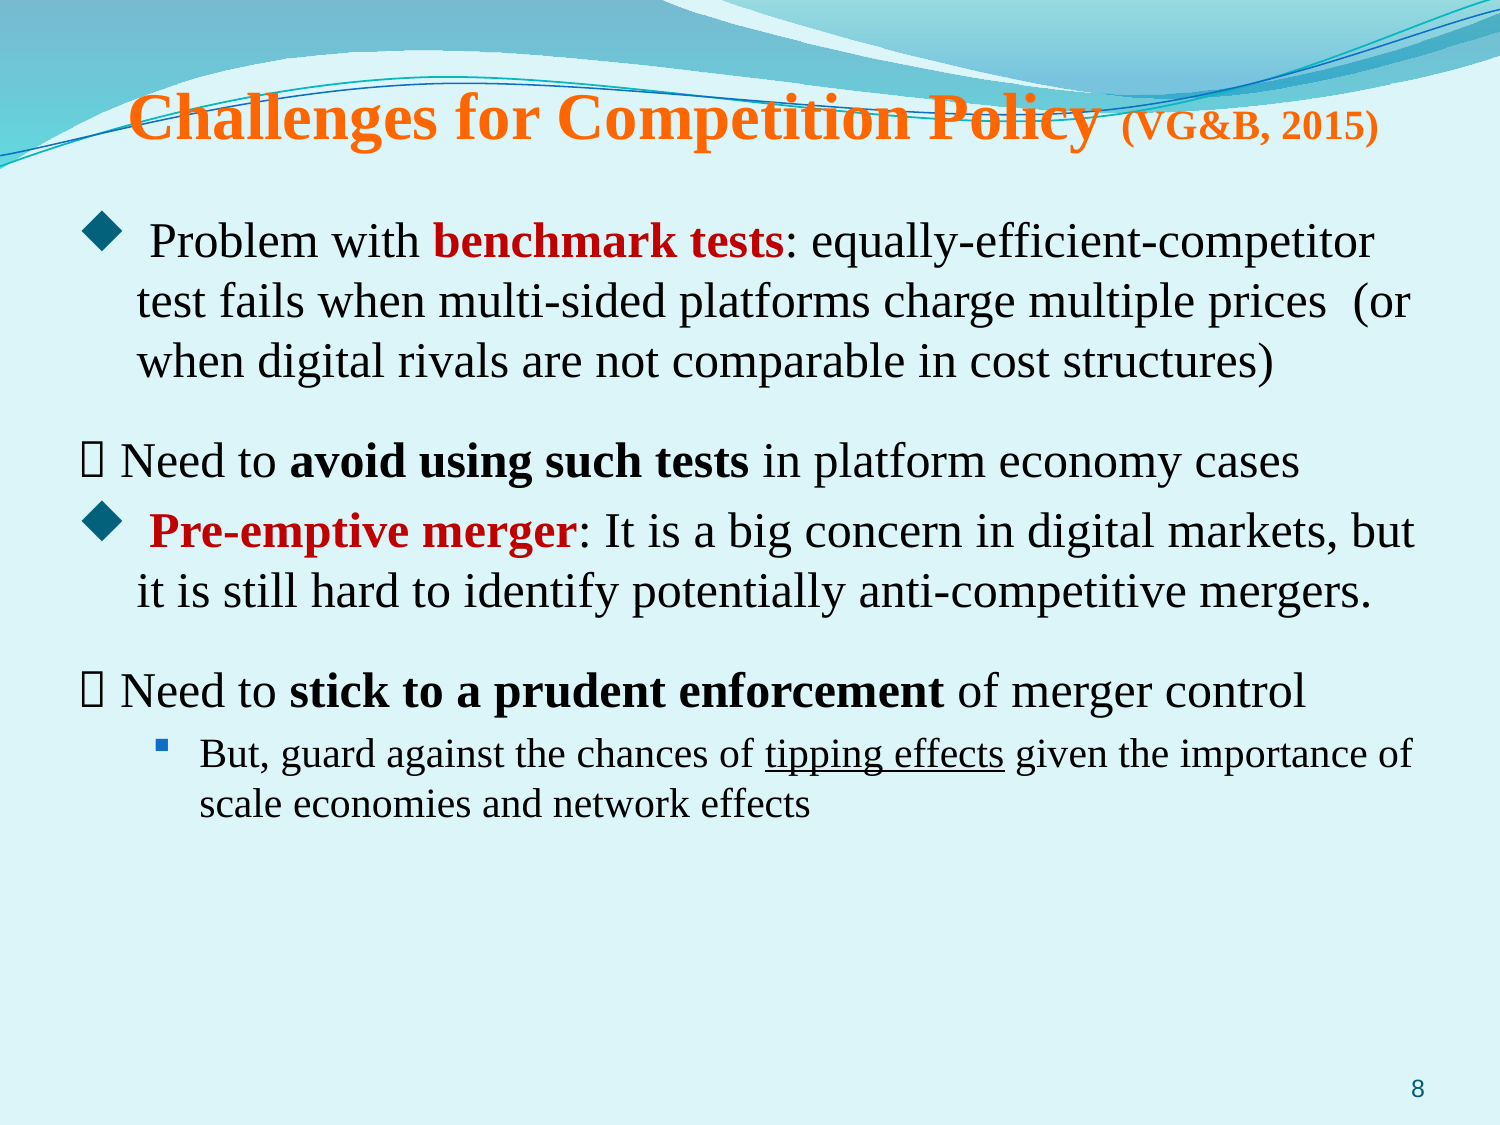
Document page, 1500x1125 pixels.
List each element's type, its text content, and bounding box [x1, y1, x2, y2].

text_box Challenges for Competition Policy (VG&B, 2015) [112, 74, 1413, 150]
slide_number 8 [1299, 1042, 1425, 1103]
text_box Problem with benchmark tests: equally-efficient-competitor test fails when multi-sided platforms charge multiple prices (or when digital rivals are not comparable in cost structures)  Need to avoid using such tests in platform economy cases Pre-emptive merger: It is a big concern in digital markets, but it is still hard to identify potentially anti-competitive mergers.  Need to stick to a prudent enforcement of merger control But, guard against the chances of tipping effects given the importance of scale economies and network effects [62, 199, 1463, 891]
